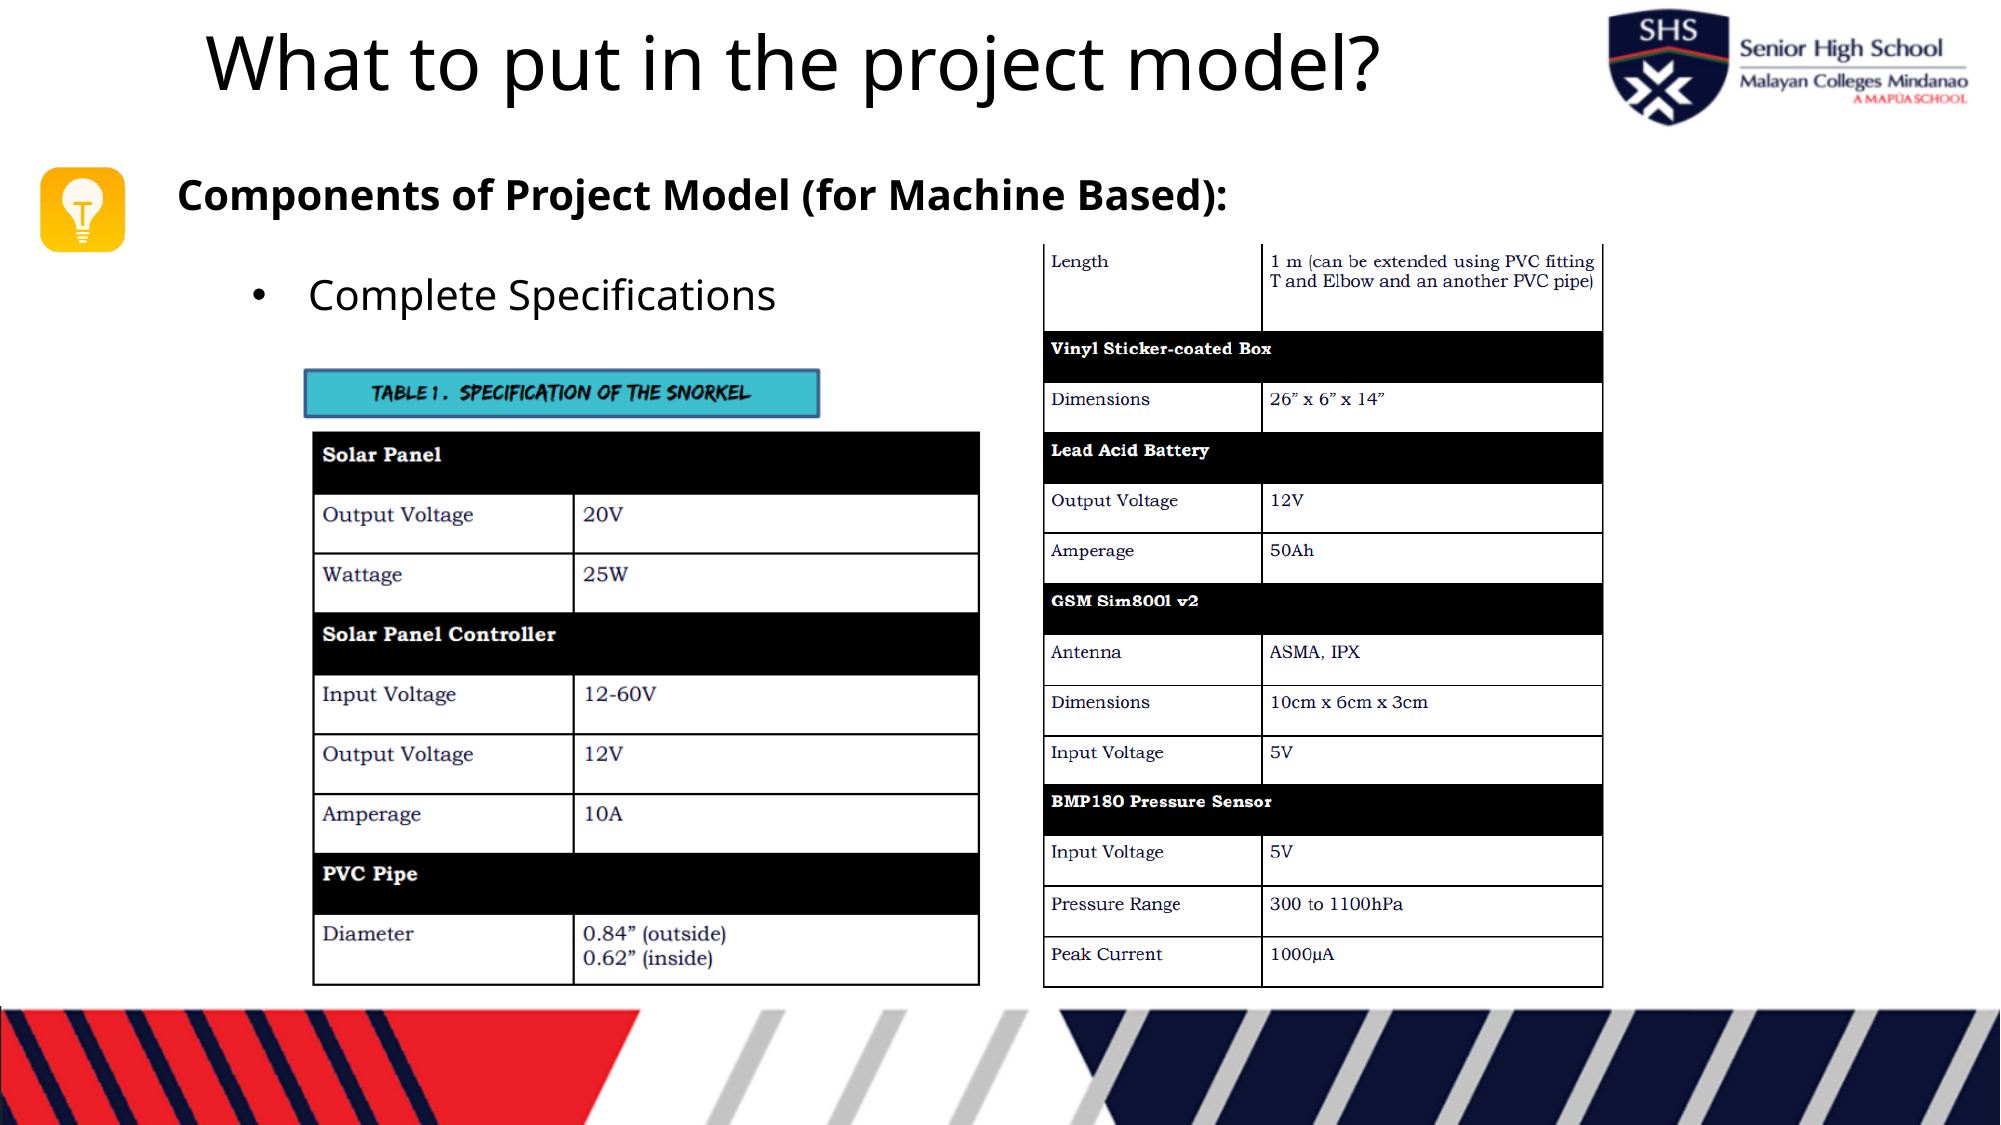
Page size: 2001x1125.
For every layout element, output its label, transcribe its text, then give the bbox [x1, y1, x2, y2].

picture [34, 161, 131, 258]
picture [1031, 234, 1617, 1004]
text_box What to put in the project model? [0, 8, 1513, 113]
text_box Components of Project Model (for Machine Based): Complete Specifications [162, 161, 1861, 477]
picture [1588, 0, 1980, 144]
picture [0, 354, 2000, 1125]
